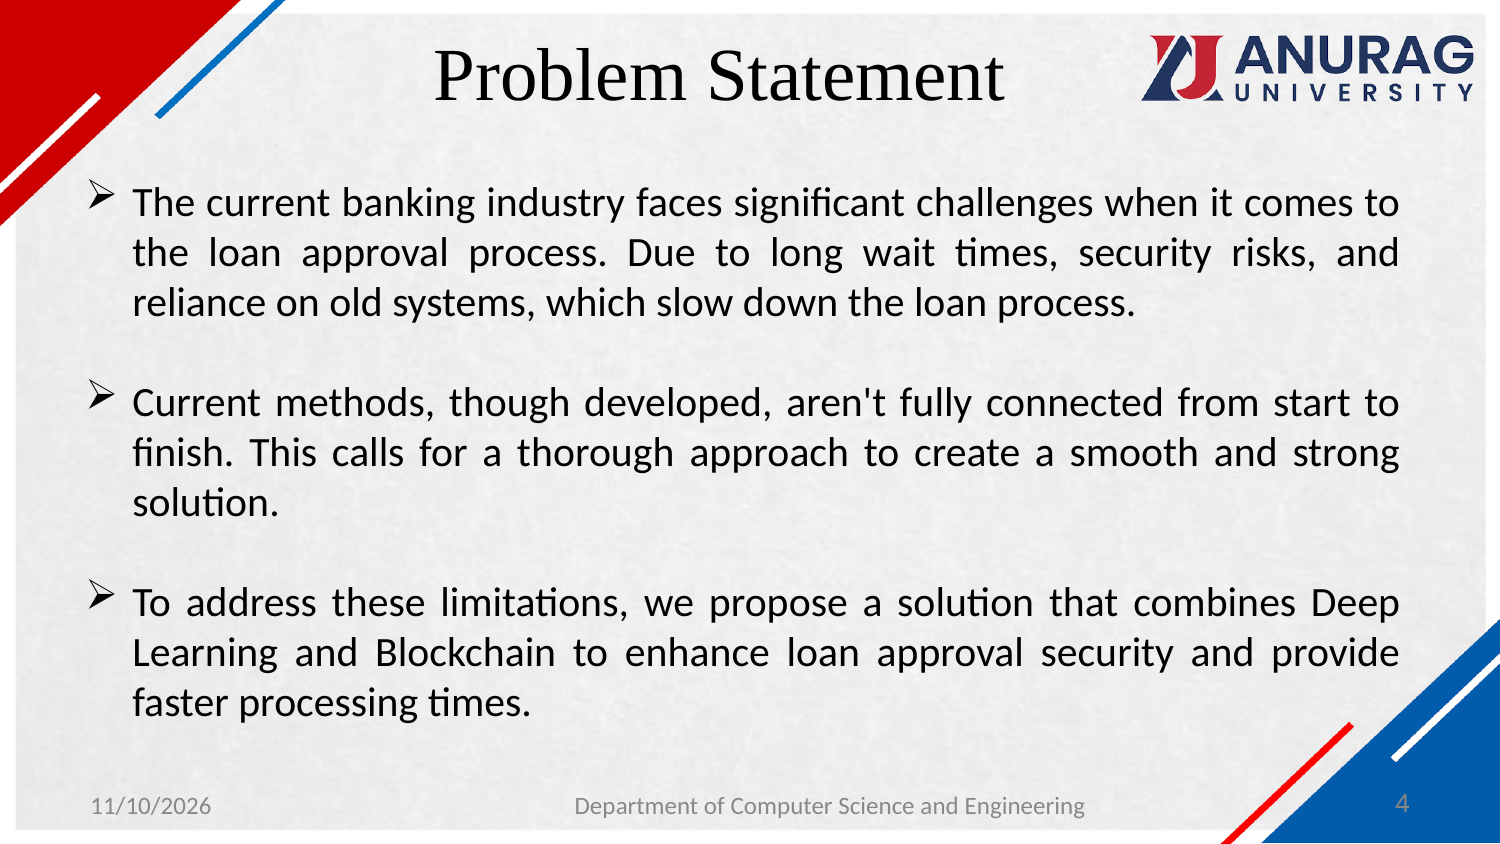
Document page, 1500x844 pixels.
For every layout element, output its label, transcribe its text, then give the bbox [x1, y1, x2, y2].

slide_number 4 [1149, 782, 1425, 827]
text_box The current banking industry faces significant challenges when it comes to the loan approval process. Due to long wait times, security risks, and reliance on old systems, which slow down the loan process. Current methods, though developed, aren't fully connected from start to finish. This calls for a thorough approach to create a smooth and strong solution. To address these limitations, we propose a solution that combines Deep Learning and Blockchain to enhance loan approval security and provide faster processing times. [70, 122, 1416, 733]
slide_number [75, 782, 425, 827]
picture [0, 0, 1500, 844]
footer Department of Computer Science and Engineering [512, 782, 1149, 827]
title Problem Statement [217, 19, 1222, 122]
